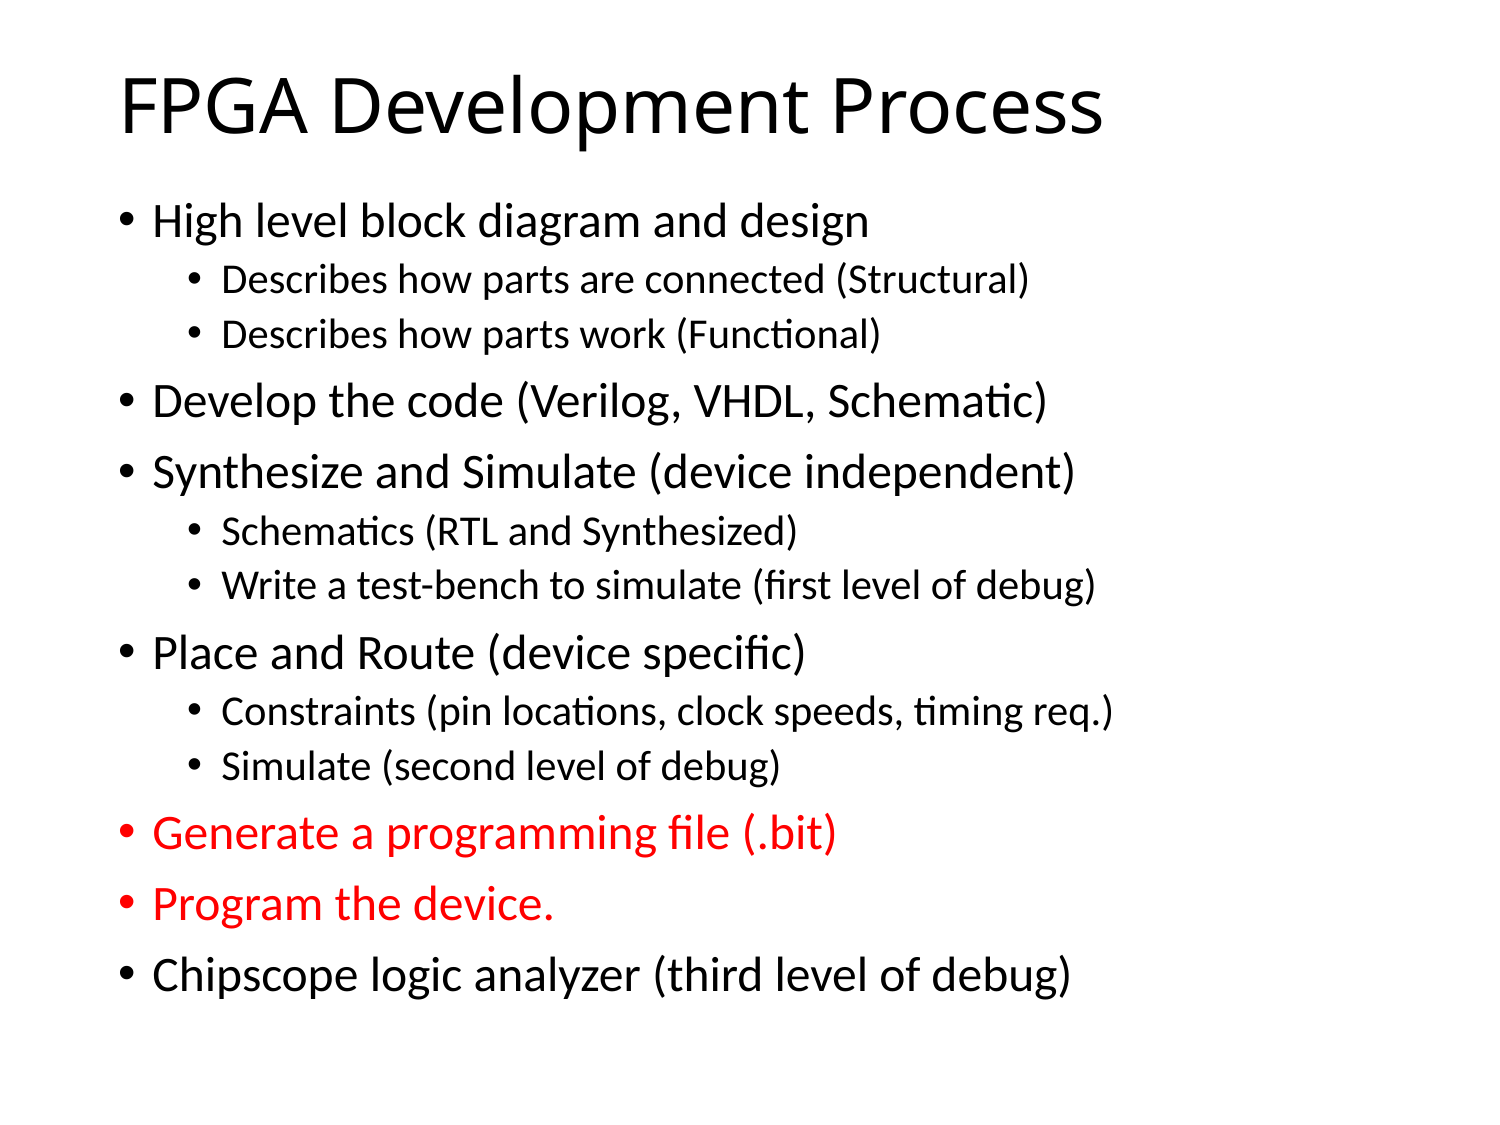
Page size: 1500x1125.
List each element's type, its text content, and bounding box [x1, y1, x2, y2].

list High level block diagram and design Describes how parts are connected (Structural) Describes how parts work (Functional) Develop the code (Verilog, VHDL, Schematic) Synthesize and Simulate (device independent) Schematics (RTL and Synthesized) Write a test-bench to simulate (first level of debug) Place and Route (device specific) Constraints (pin locations, clock speeds, timing req.) Simulate (second level of debug) Generate a programming file (.bit) Program the device. Chipscope logic analyzer (third level of debug) [103, 187, 1397, 1014]
title FPGA Development Process [103, 59, 1397, 158]
